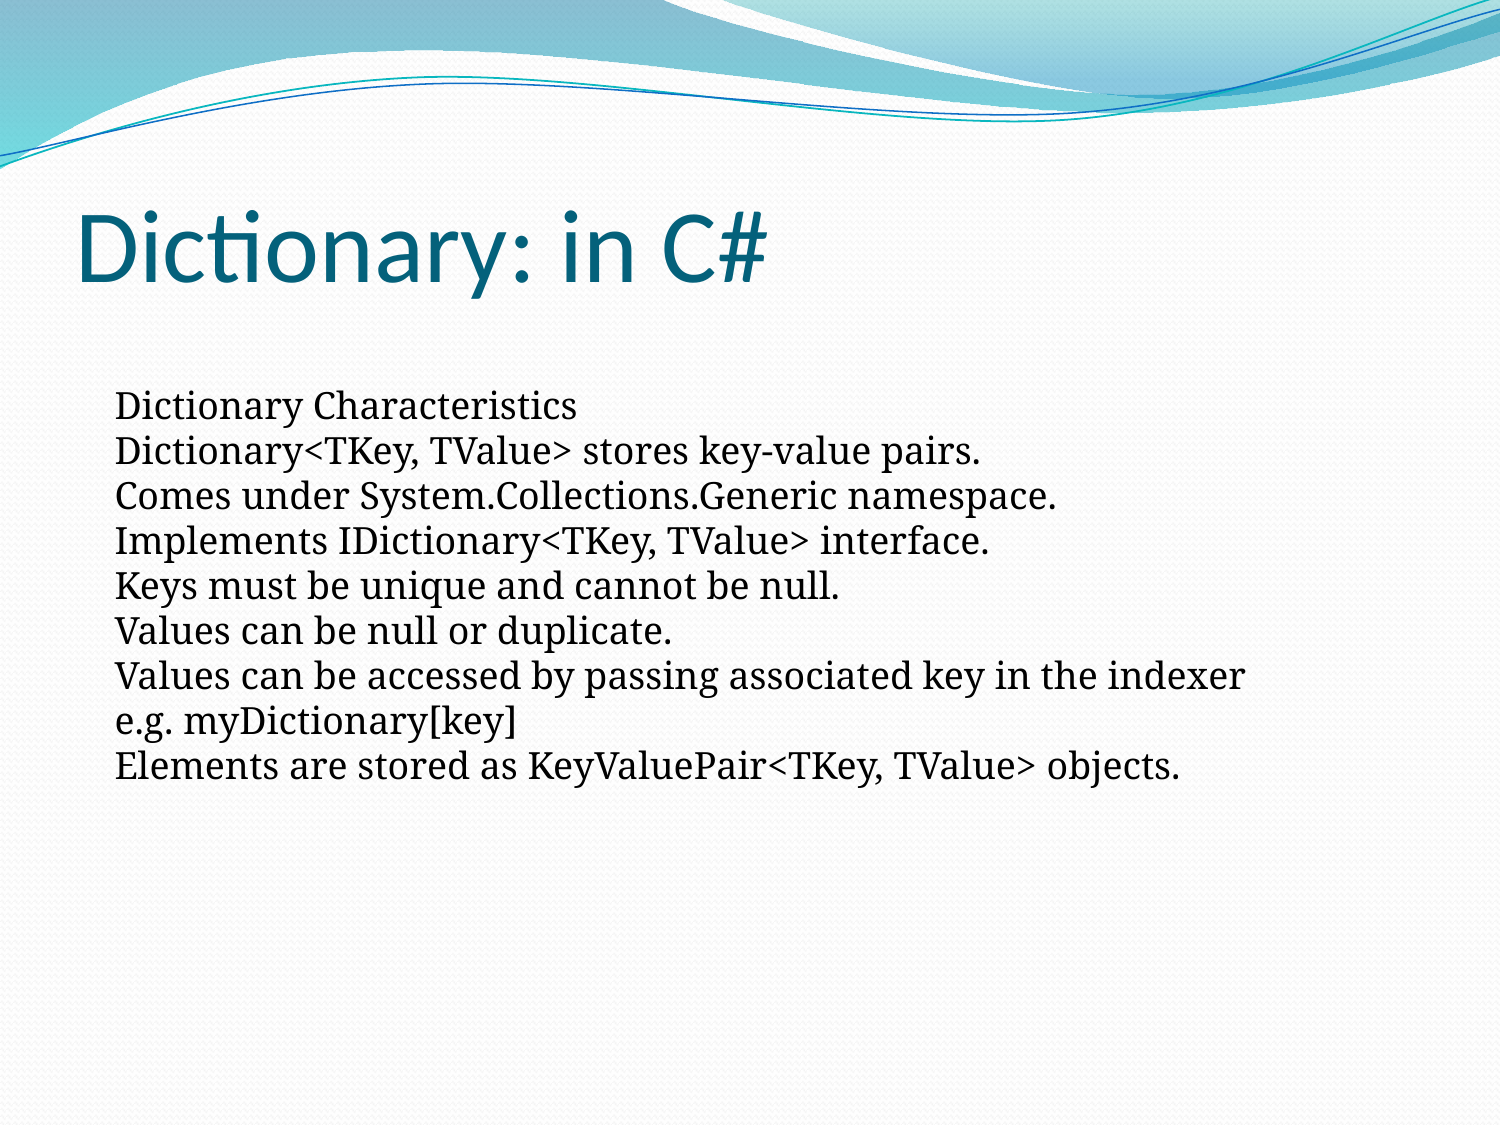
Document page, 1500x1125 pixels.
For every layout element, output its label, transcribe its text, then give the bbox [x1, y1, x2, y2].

title Dictionary: in C# [75, 115, 1438, 303]
text_box Dictionary Characteristics Dictionary<TKey, TValue> stores key-value pairs. Comes under System.Collections.Generic namespace. Implements IDictionary<TKey, TValue> interface. Keys must be unique and cannot be null. Values can be null or duplicate. Values can be accessed by passing associated key in the indexer e.g. myDictionary[key] Elements are stored as KeyValuePair<TKey, TValue> objects. [99, 374, 1300, 795]
